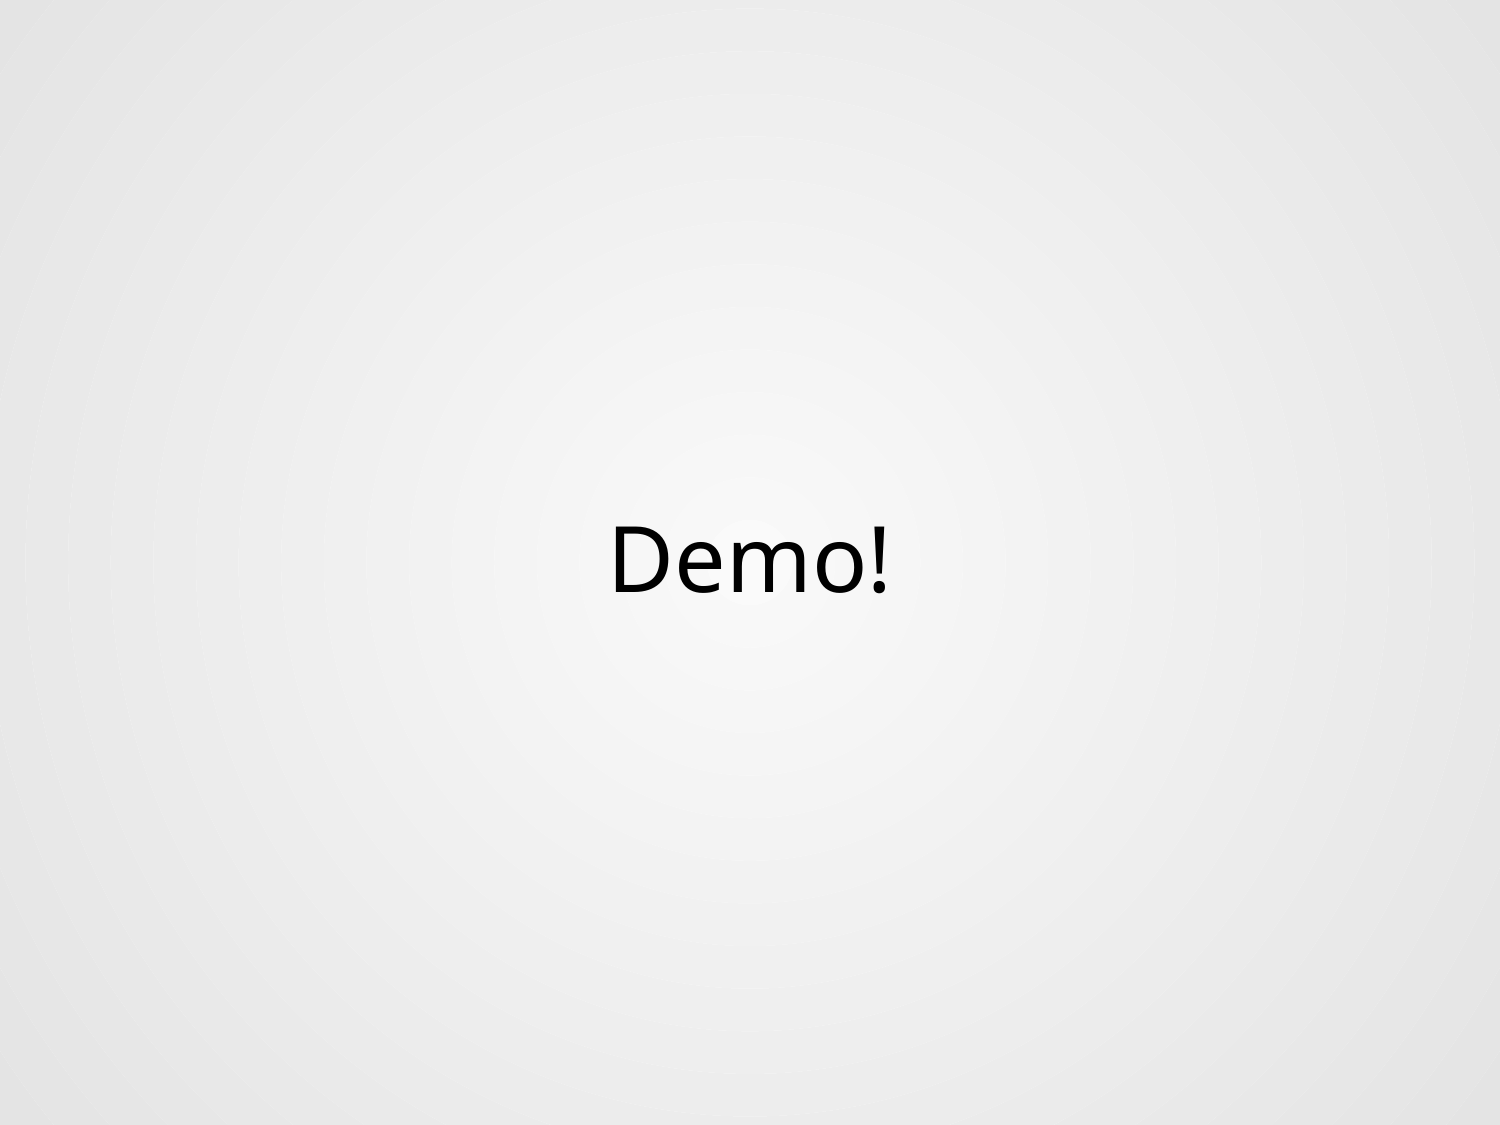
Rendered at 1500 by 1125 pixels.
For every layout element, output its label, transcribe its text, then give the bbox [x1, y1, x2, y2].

title Demo! [103, 480, 1397, 644]
